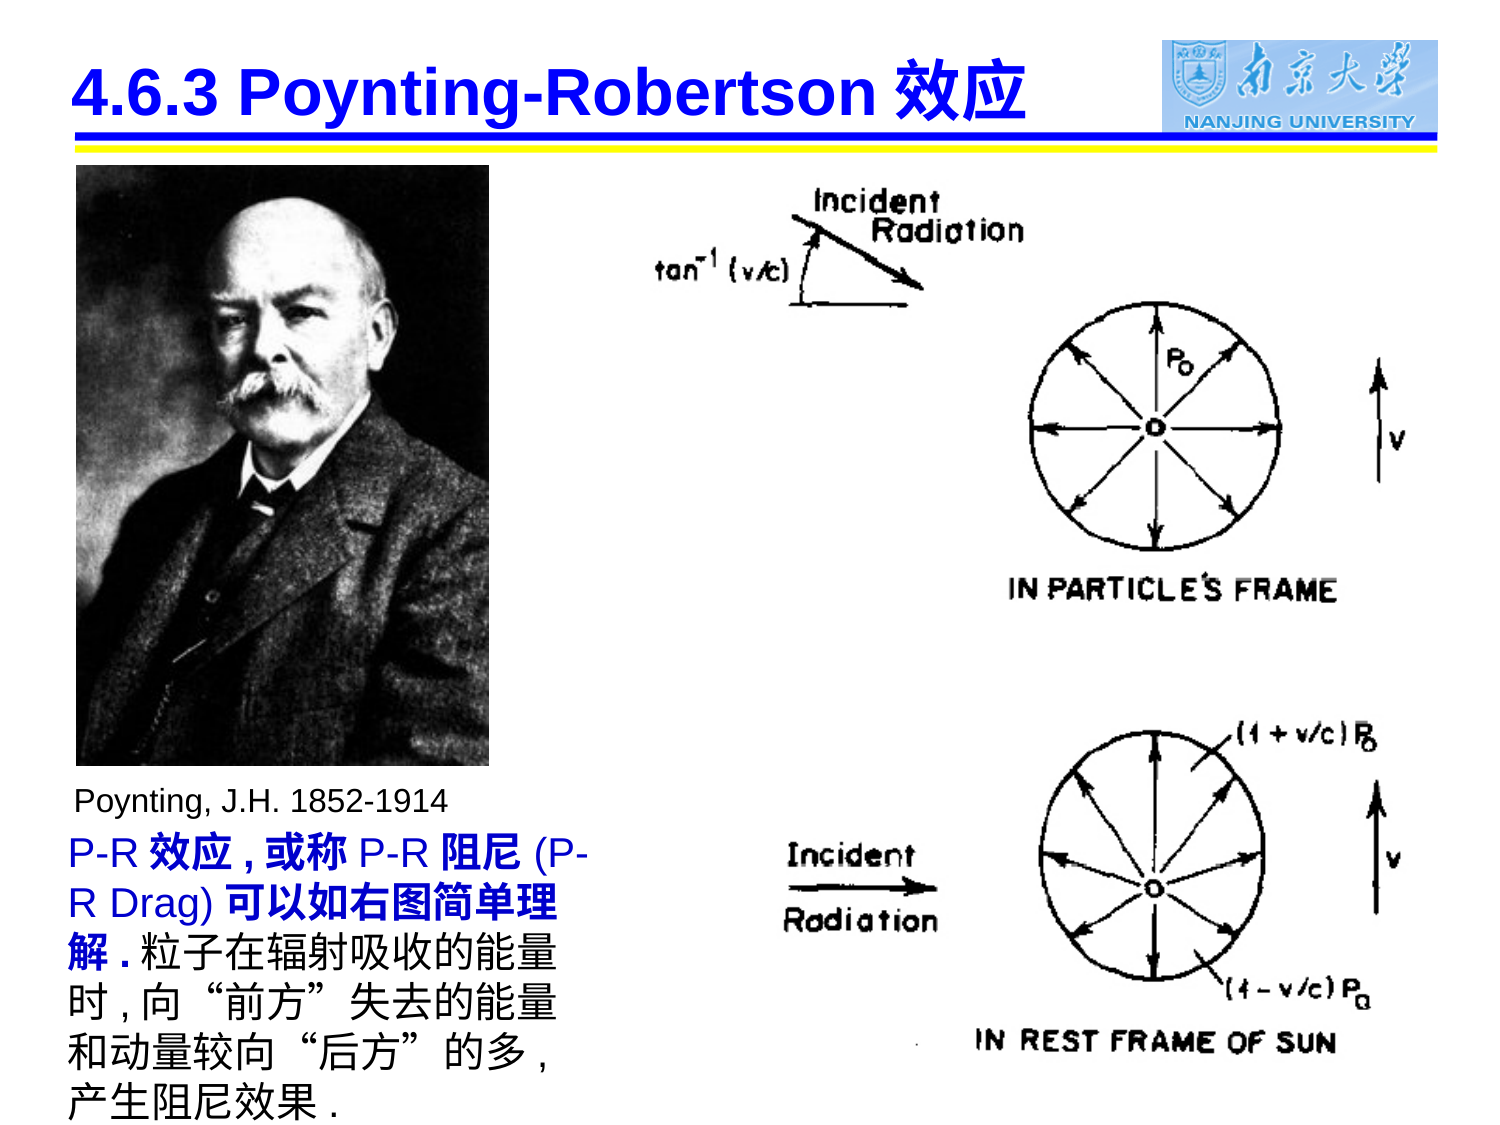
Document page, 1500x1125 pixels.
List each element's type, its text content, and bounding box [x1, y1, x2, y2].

picture [626, 168, 1444, 1069]
text_box Poynting, J.H. 1852-1914 [58, 772, 476, 818]
title 4.6.3 Poynting-Robertson效应 [56, 31, 1167, 147]
picture [1167, 40, 1438, 132]
text_box P-R效应,或称P-R阻尼(P-R Drag)可以如右图简单理解.粒子在辐射吸收的能量时,向“前方”失去的能量和动量较向“后方”的多,产生阻尼效果. [52, 818, 608, 1125]
picture [76, 165, 490, 767]
